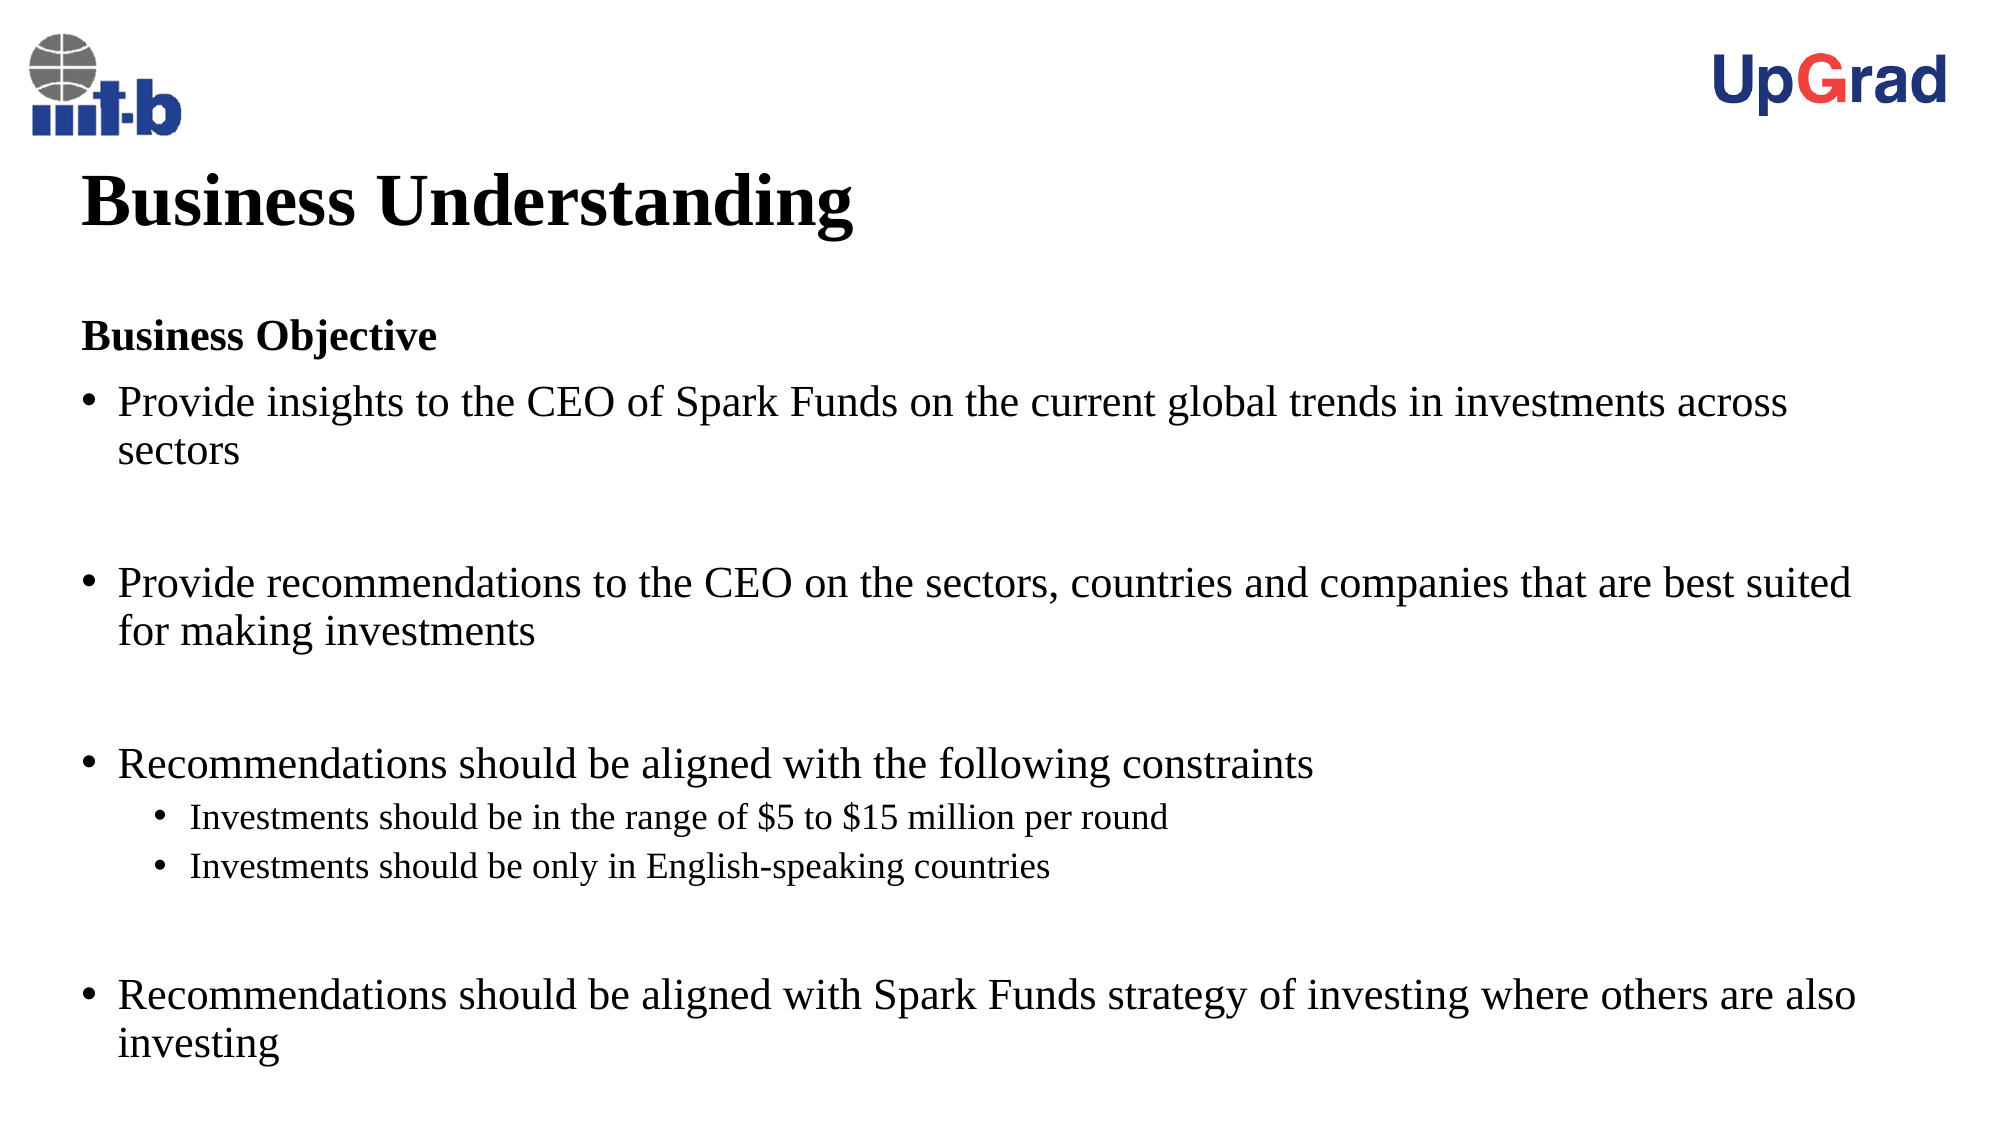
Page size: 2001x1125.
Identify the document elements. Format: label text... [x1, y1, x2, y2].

picture [0, 29, 208, 163]
title Business Understanding [66, 131, 1899, 272]
picture [1714, 53, 1952, 116]
list Business Objective Provide insights to the CEO of Spark Funds on the current global trends in investments across sectors Provide recommendations to the CEO on the sectors, countries and companies that are best suited for making investments Recommendations should be aligned with the following constraints Investments should be in the range of $5 to $15 million per round Investments should be only in English-speaking countries Recommendations should be aligned with Spark Funds strategy of investing where others are also investing [66, 304, 1899, 1075]
